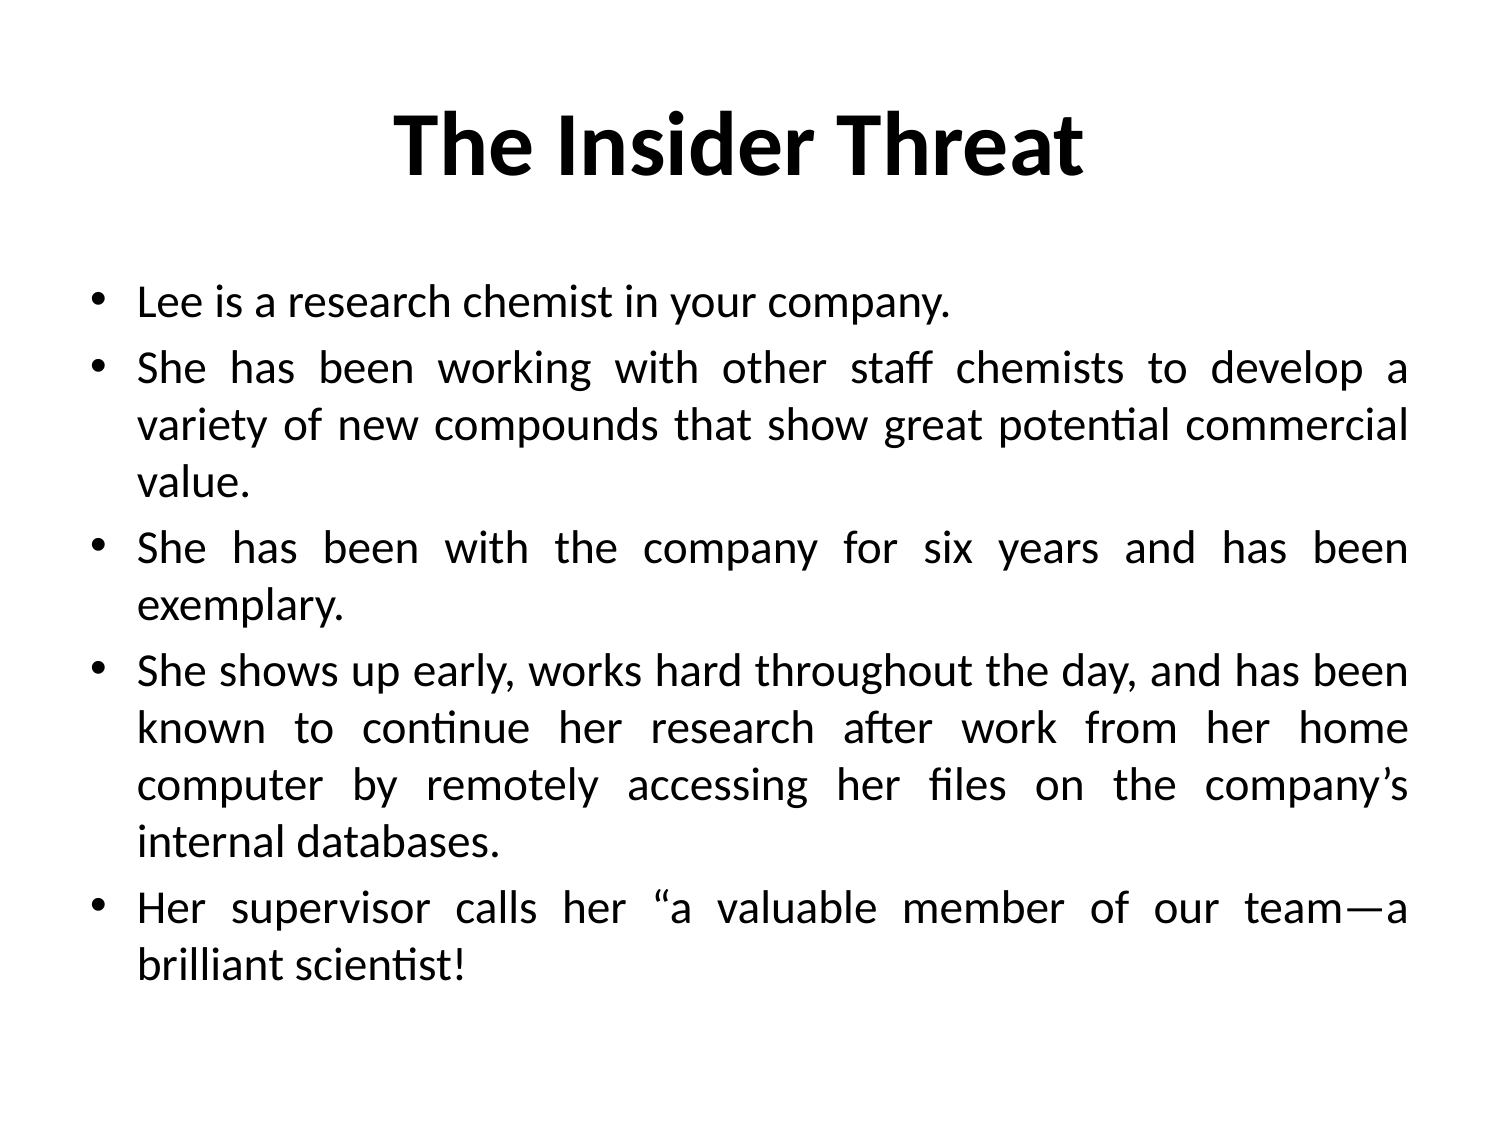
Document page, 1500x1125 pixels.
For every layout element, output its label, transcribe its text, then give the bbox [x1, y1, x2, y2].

title The Insider Threat [75, 45, 1425, 233]
list Lee is a research chemist in your company. She has been working with other staff chemists to develop a variety of new compounds that show great potential commercial value. She has been with the company for six years and has been exemplary. She shows up early, works hard throughout the day, and has been known to continue her research after work from her home computer by remotely accessing her files on the company’s internal databases. Her supervisor calls her “a valuable member of our team—a brilliant scientist! [75, 262, 1425, 1005]
